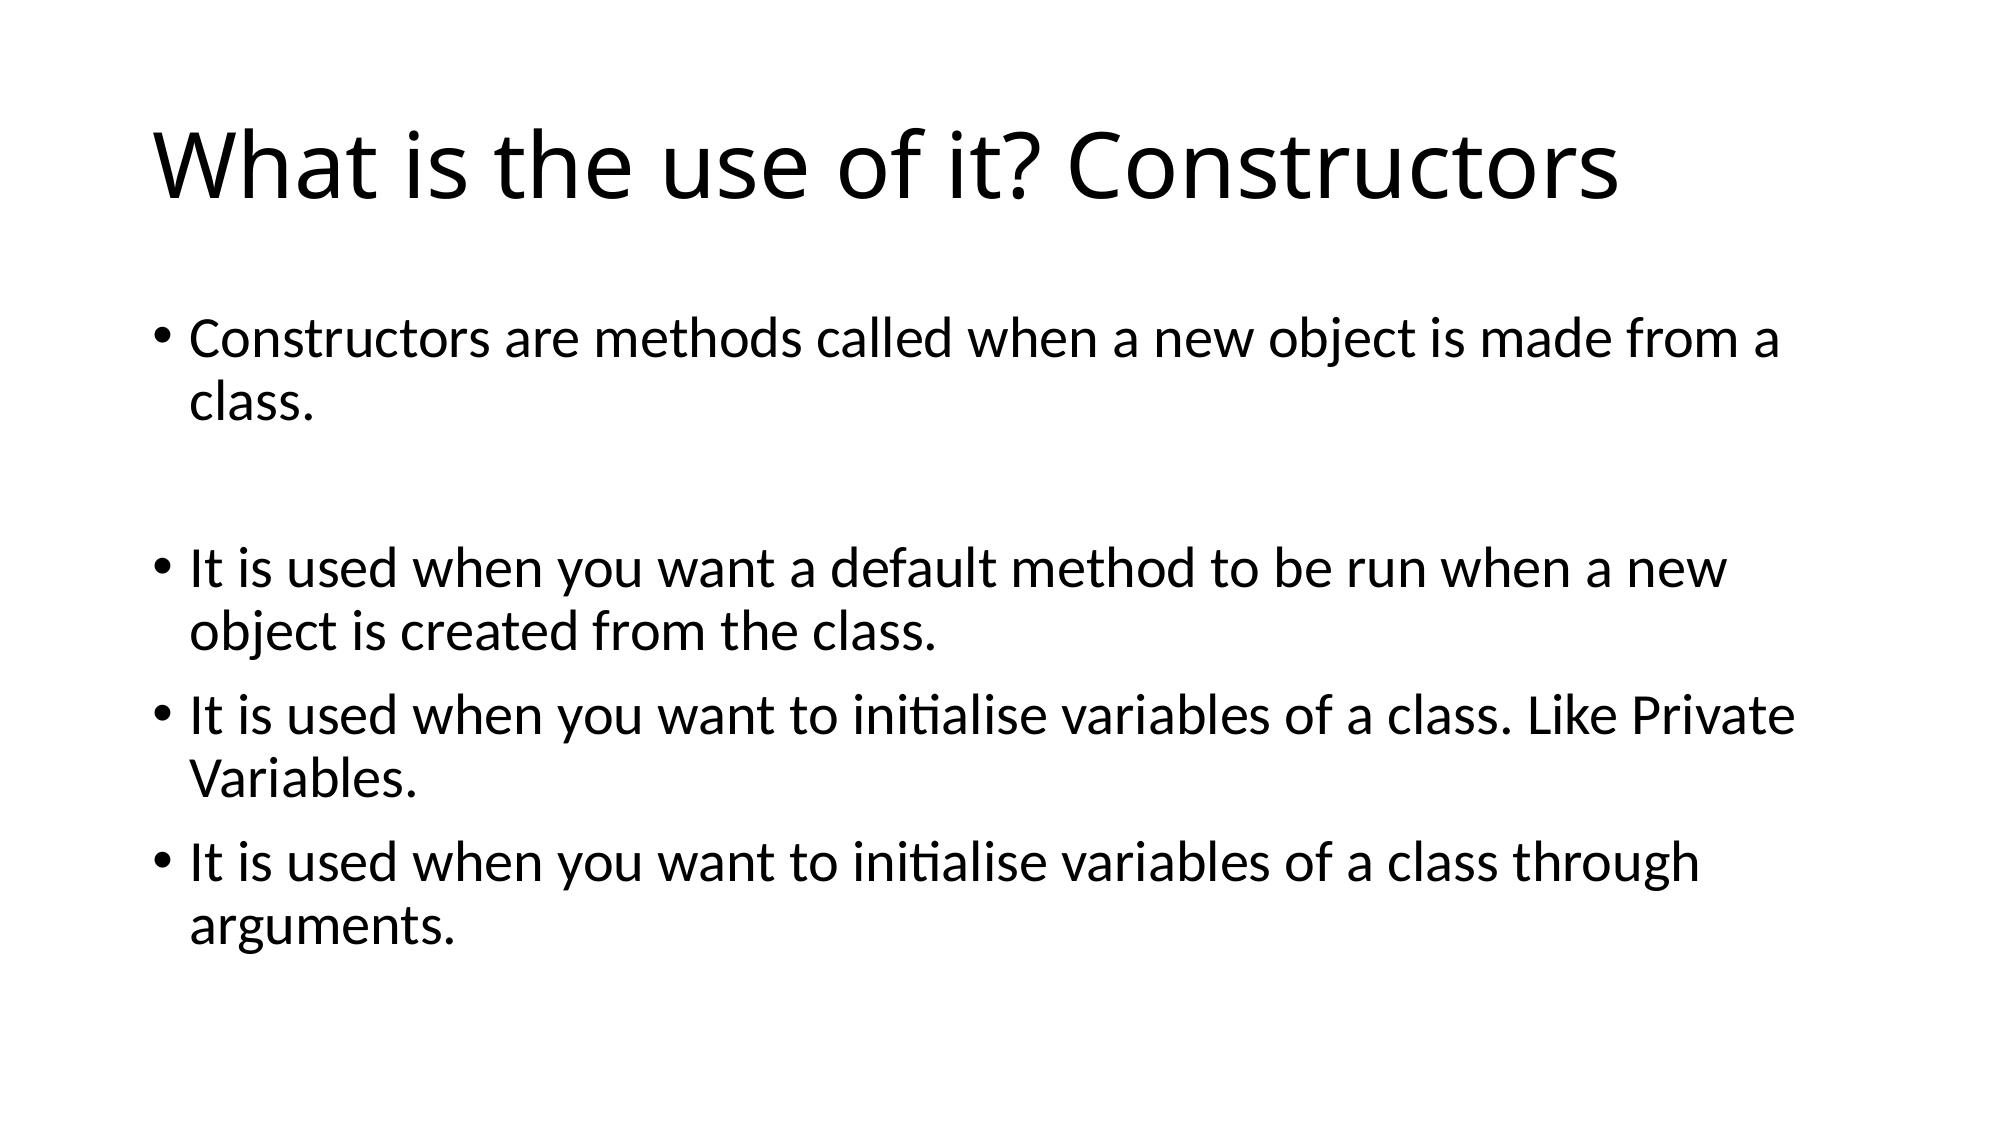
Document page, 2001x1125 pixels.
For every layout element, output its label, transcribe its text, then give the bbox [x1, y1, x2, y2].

list Constructors are methods called when a new object is made from a class. It is used when you want a default method to be run when a new object is created from the class. It is used when you want to initialise variables of a class. Like Private Variables. It is used when you want to initialise variables of a class through arguments. [137, 299, 1863, 1014]
title What is the use of it? Constructors [137, 59, 1863, 278]
